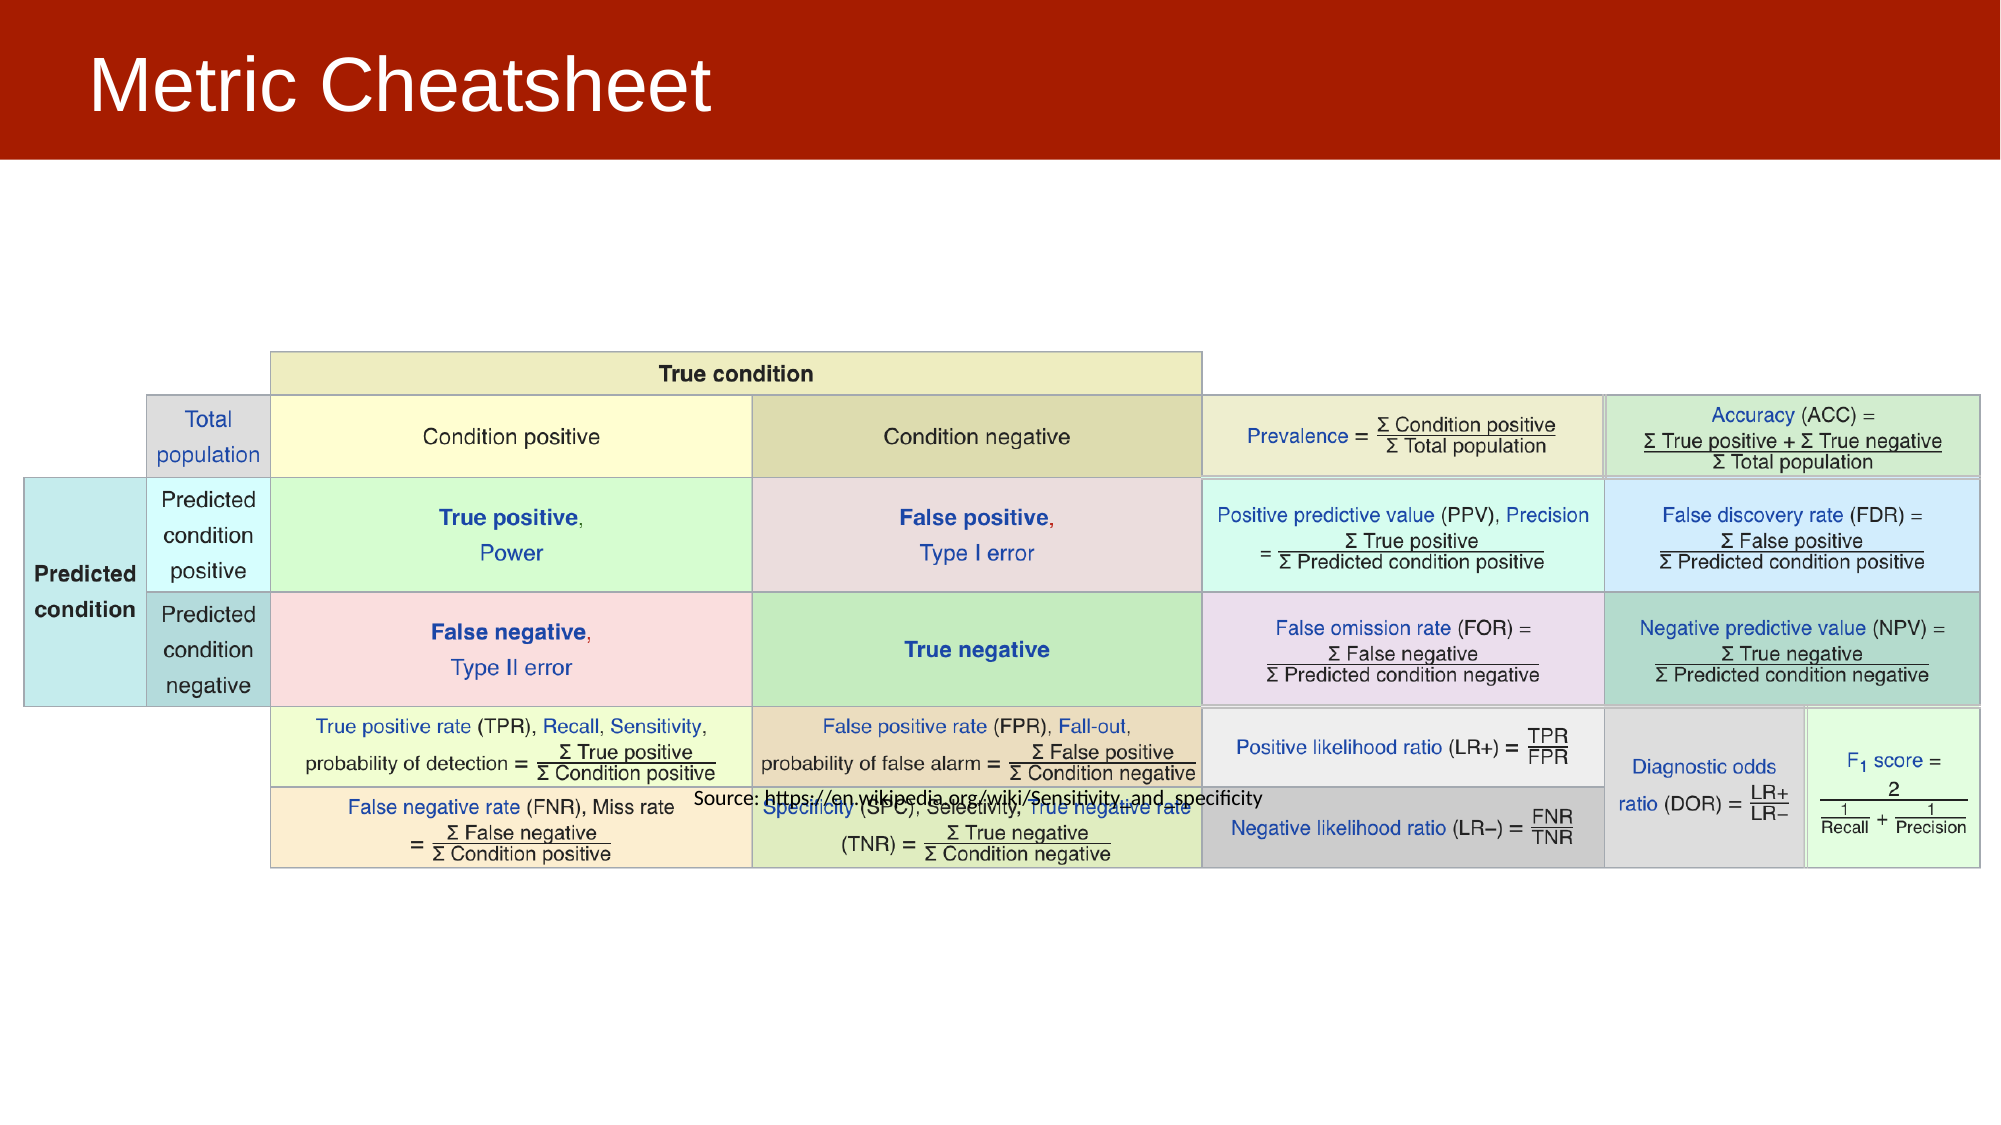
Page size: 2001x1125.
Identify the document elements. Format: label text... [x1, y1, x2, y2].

title Metric Cheatsheet [68, 14, 1932, 140]
picture [17, 344, 1983, 874]
